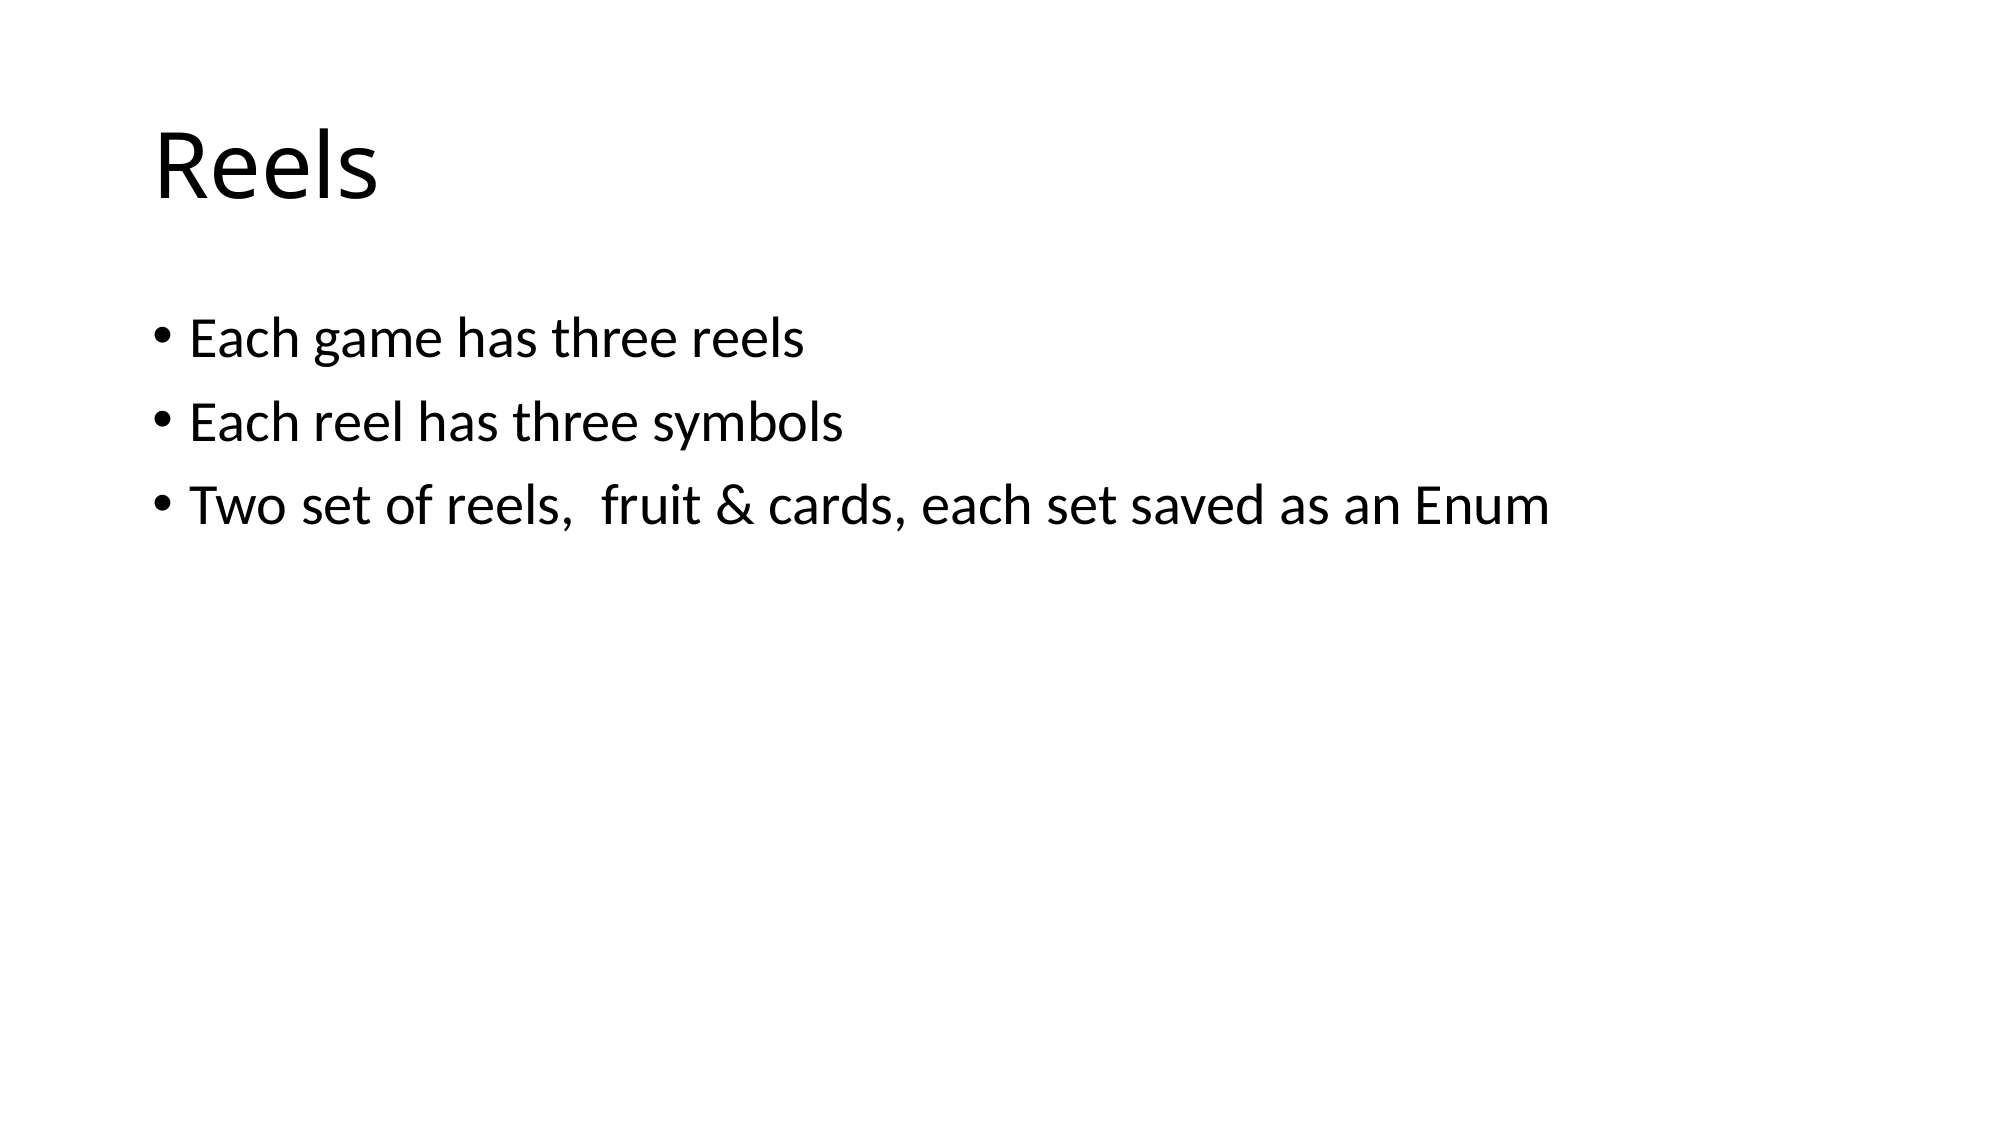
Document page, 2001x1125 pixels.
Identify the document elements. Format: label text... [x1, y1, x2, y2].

title Reels [137, 59, 1863, 278]
list Each game has three reels Each reel has three symbols Two set of reels, fruit & cards, each set saved as an Enum [137, 299, 1863, 1014]
